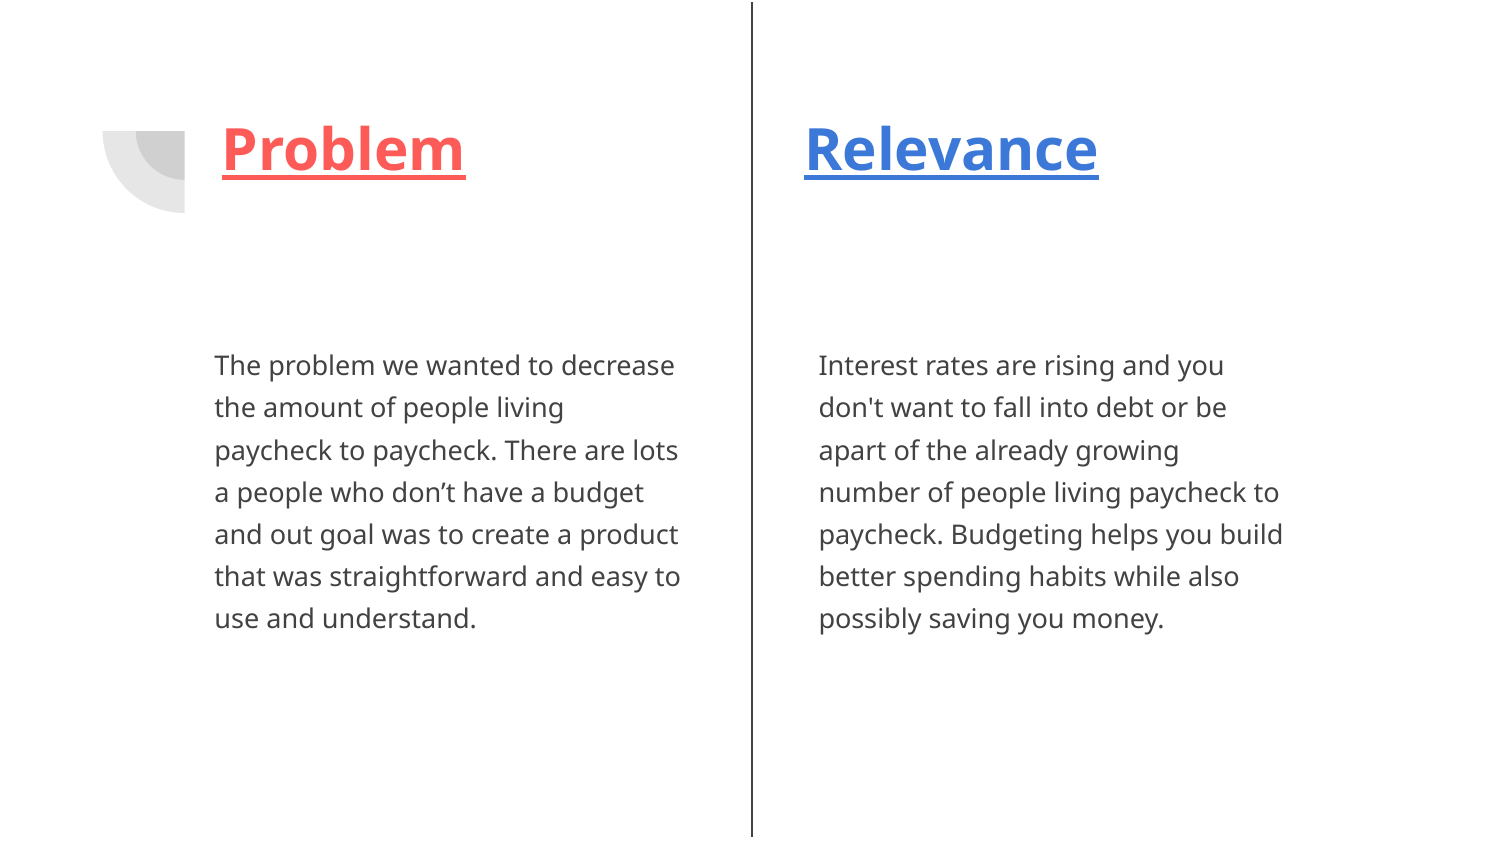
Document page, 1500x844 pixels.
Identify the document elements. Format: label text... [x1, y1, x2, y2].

title Relevance [789, 93, 1317, 258]
list Interest rates are rising and you don't want to fall into debt or be apart of the already growing number of people living paycheck to paycheck. Budgeting helps you build better spending habits while also possibly saving you money. [803, 326, 1303, 744]
list The problem we wanted to decrease the amount of people living paycheck to paycheck. There are lots a people who don’t have a budget and out goal was to create a product that was straightforward and easy to use and understand. [199, 326, 698, 744]
title Problem [206, 93, 691, 258]
